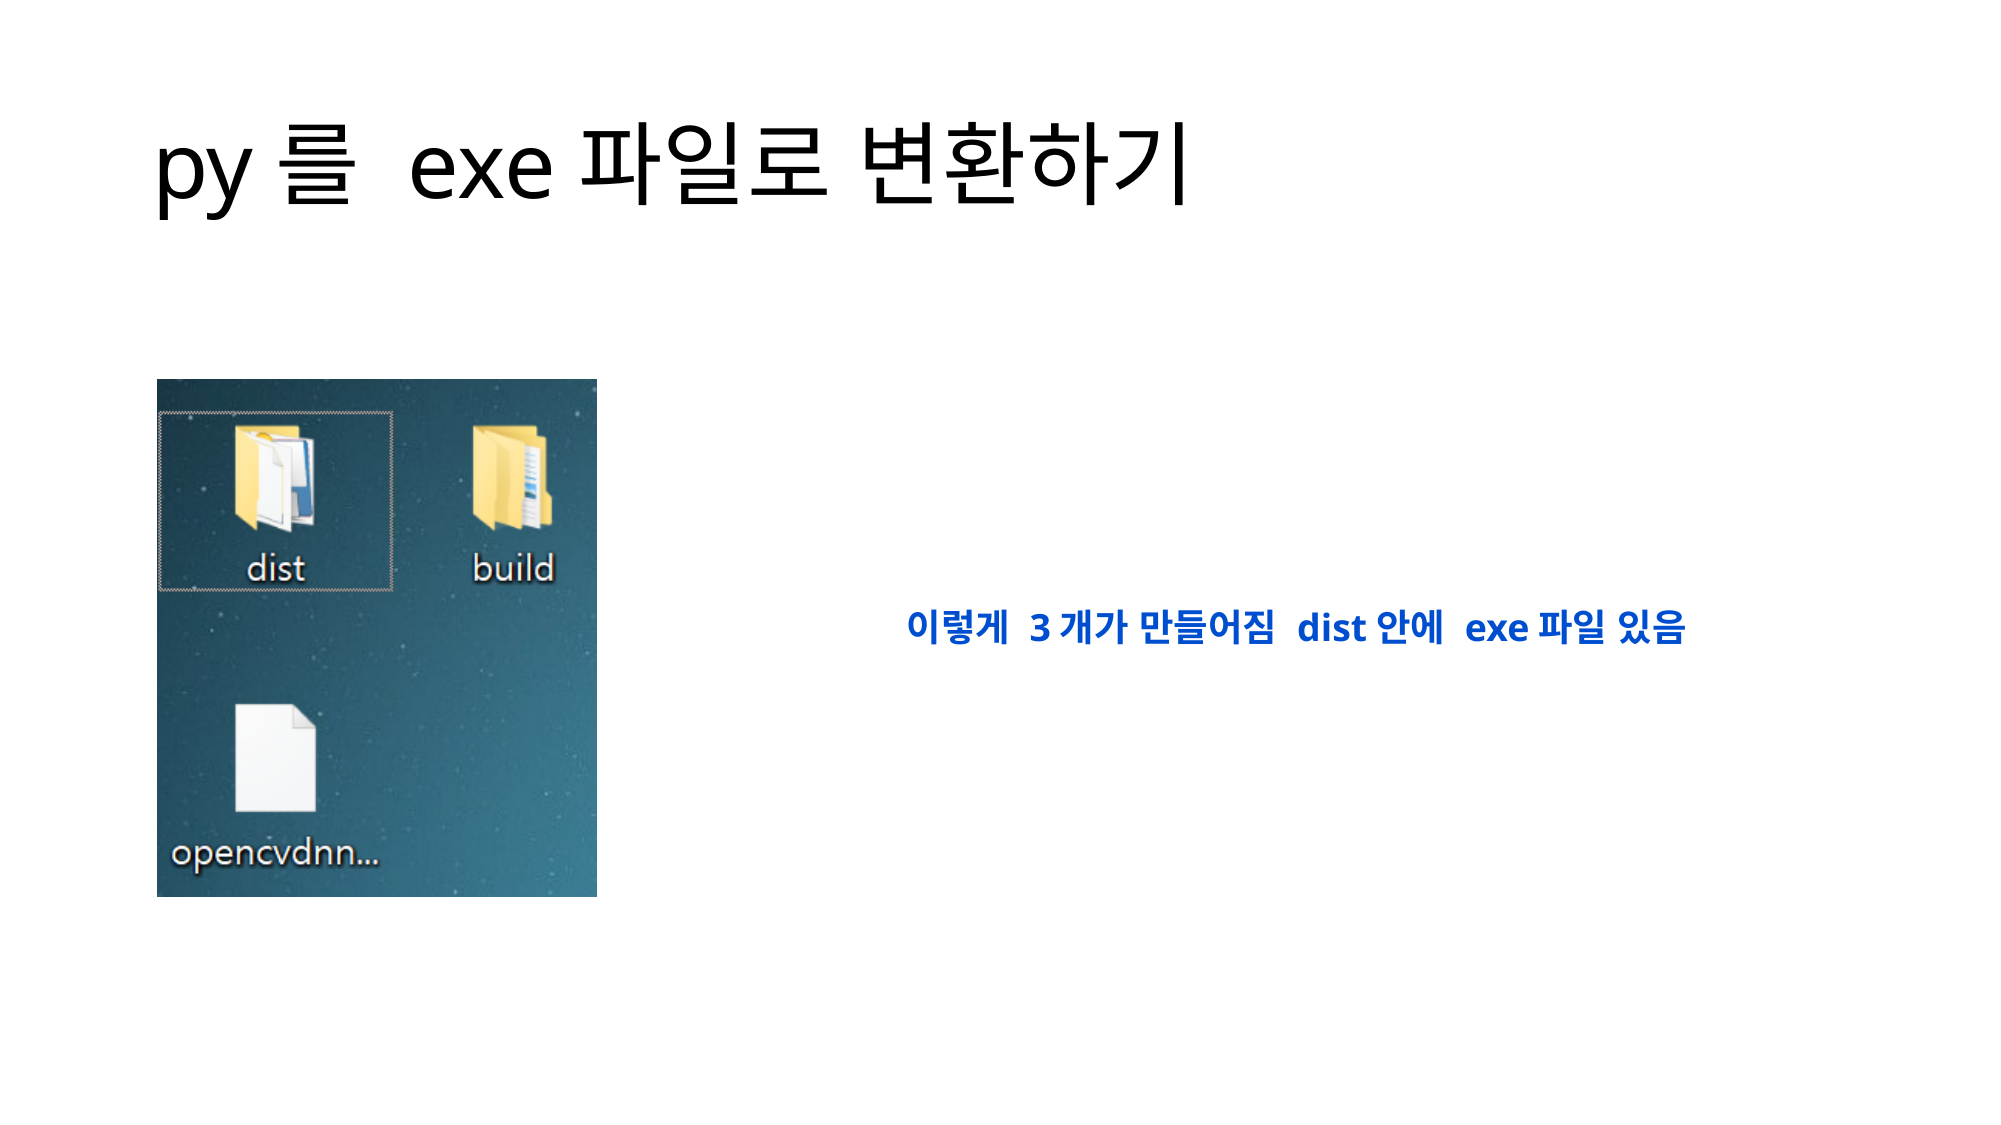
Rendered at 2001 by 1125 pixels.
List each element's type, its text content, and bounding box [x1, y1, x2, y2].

picture [157, 379, 597, 897]
title py를 exe파일로 변환하기 [137, 59, 1221, 278]
text_box 이렇게 3개가 만들어짐 dist안에 exe파일 있음 [891, 596, 1702, 657]
